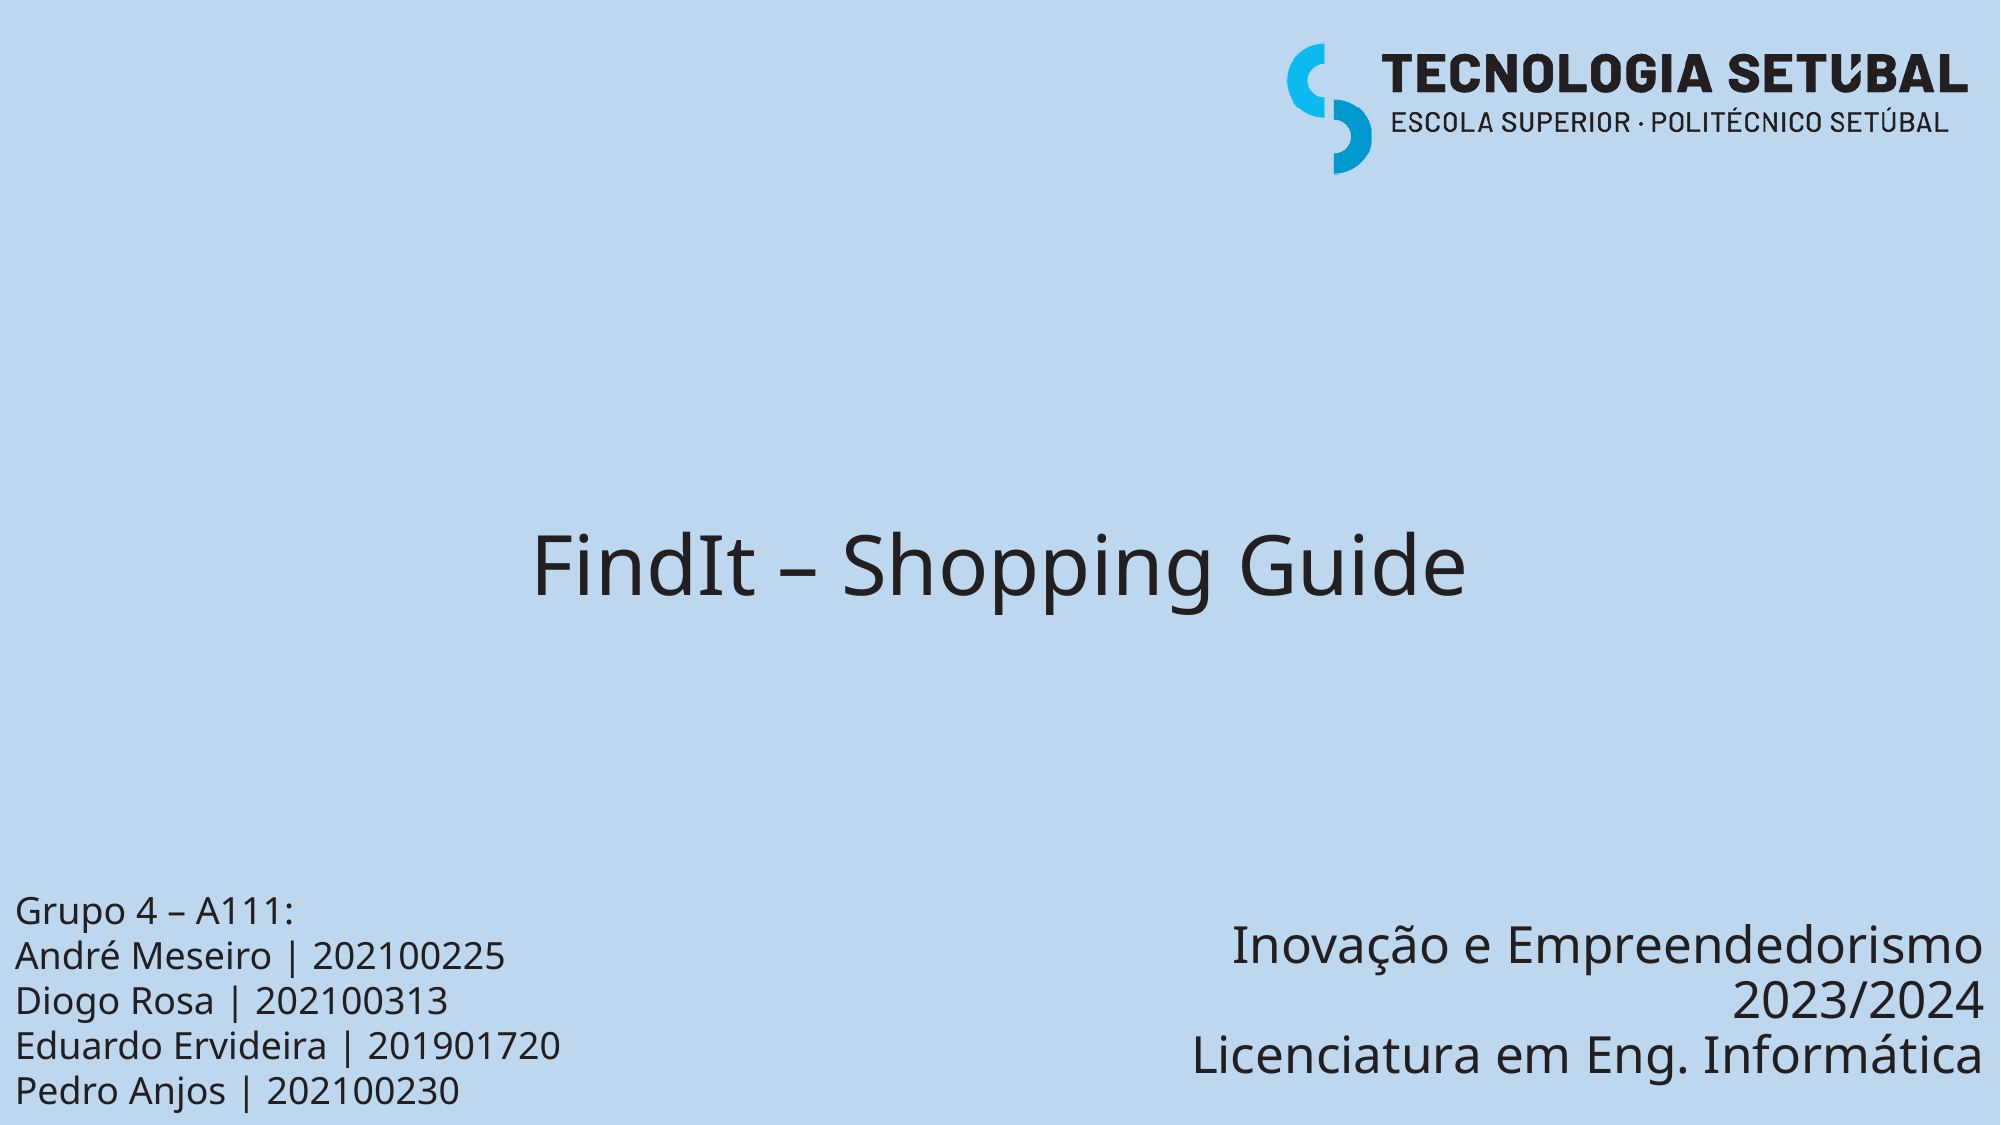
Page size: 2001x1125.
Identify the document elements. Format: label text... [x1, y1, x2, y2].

title Inovação e Empreendedorismo 2023/2024 Licenciatura em Eng. Informática [998, 910, 2000, 1093]
picture [1254, 15, 2000, 201]
text_box Grupo 4 – A111: André Meseiro | 202100225 Diogo Rosa | 202100313 Eduardo Ervideira | 201901720 Pedro Anjos | 202100230 [0, 880, 663, 1120]
text_box FindIt – Shopping Guide [321, 504, 1678, 620]
